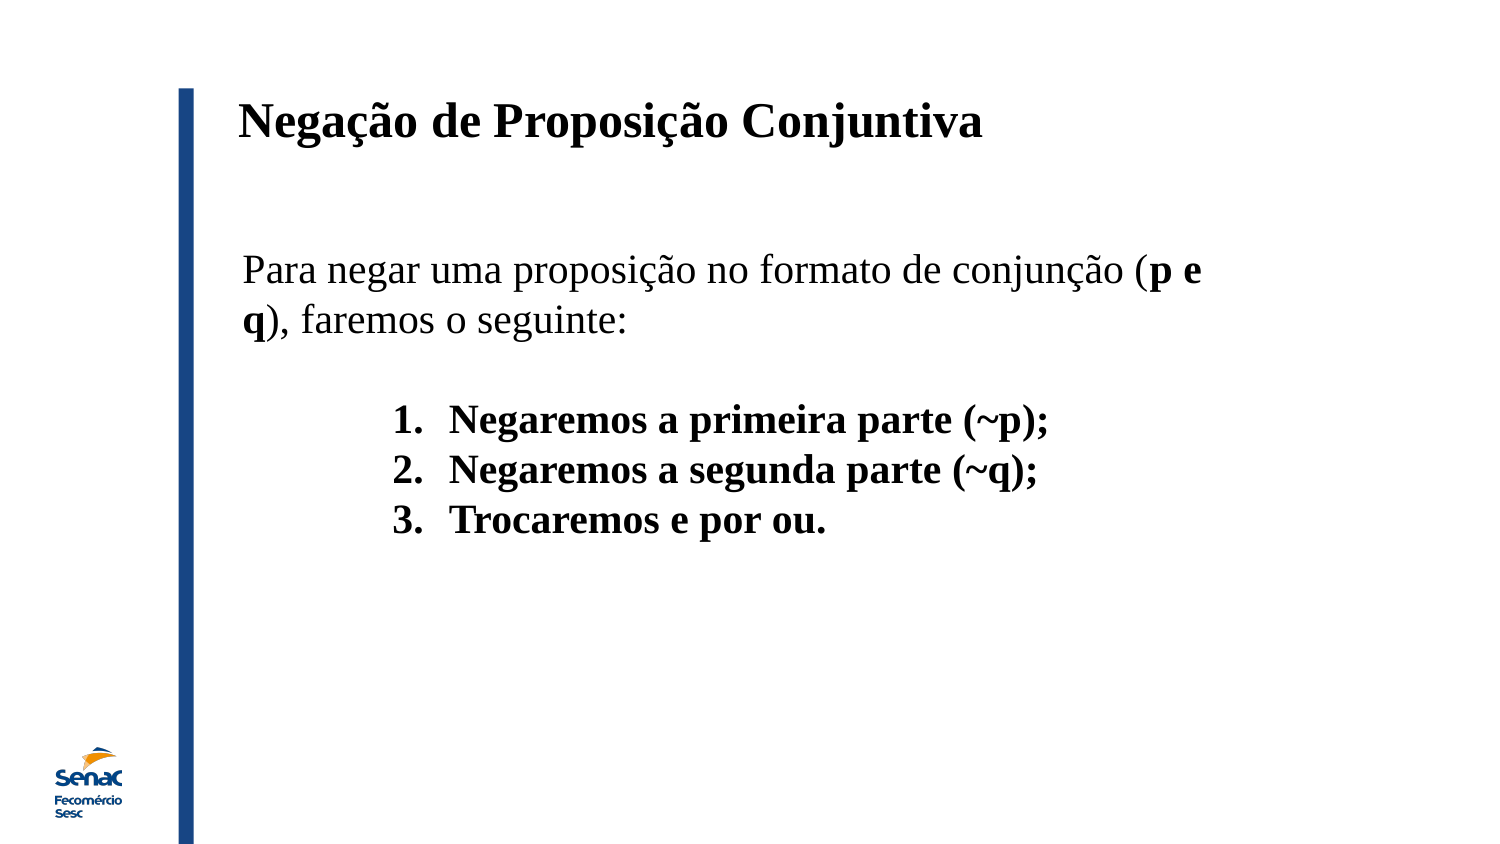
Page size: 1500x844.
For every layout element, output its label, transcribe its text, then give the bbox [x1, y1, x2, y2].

text_box Negação de Proposição Conjuntiva [223, 79, 1500, 155]
picture [55, 747, 122, 818]
text_box Para negar uma proposição no formato de conjunção (p e q), faremos o seguinte: Negaremos a primeira parte (~p); Negaremos a segunda parte (~q); Trocaremos e por ou. [227, 234, 1273, 650]
